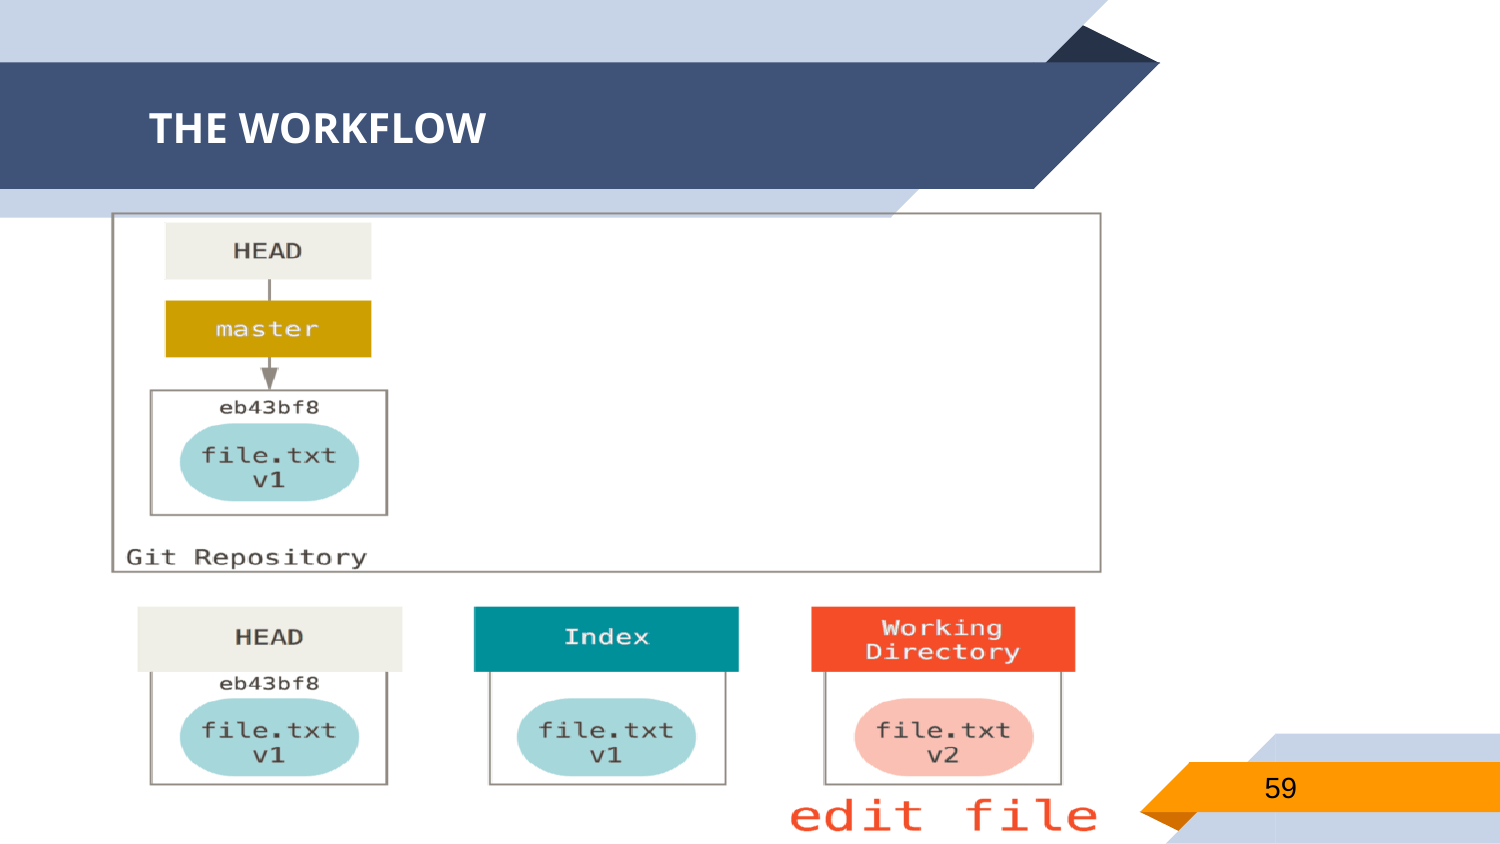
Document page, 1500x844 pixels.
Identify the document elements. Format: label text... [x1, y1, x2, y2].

title THE WORKFLOW [133, 64, 1035, 190]
picture [87, 196, 1126, 844]
slide_number 59 [1249, 760, 1494, 813]
